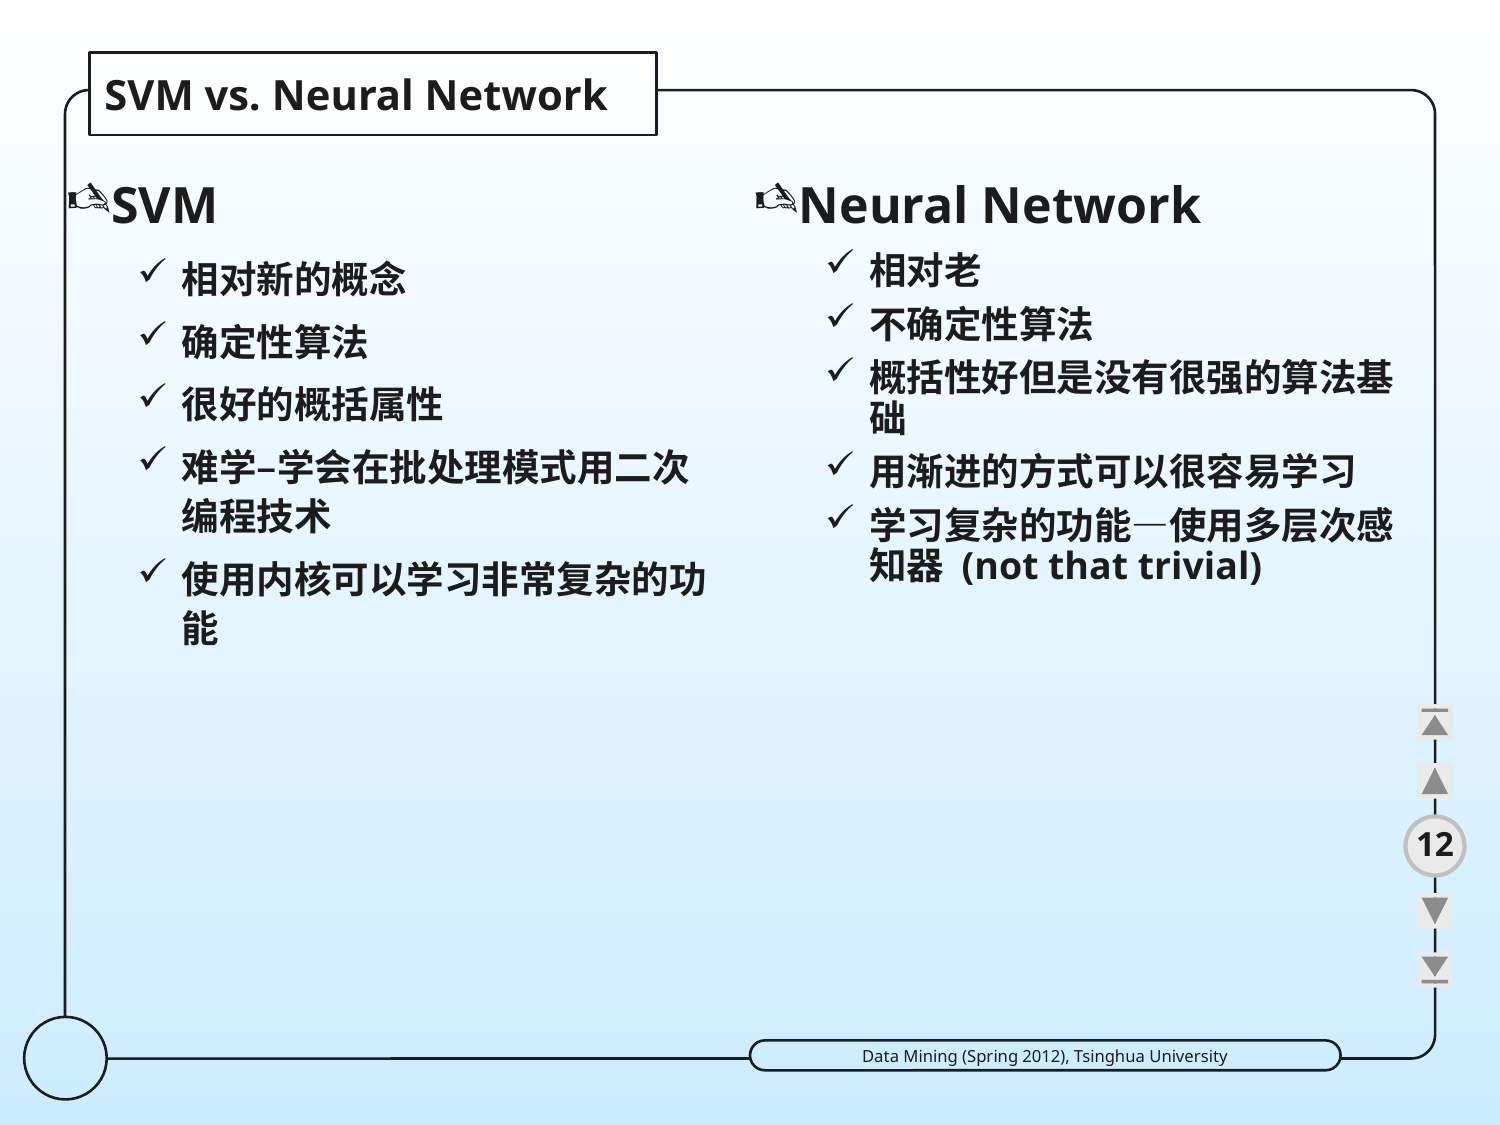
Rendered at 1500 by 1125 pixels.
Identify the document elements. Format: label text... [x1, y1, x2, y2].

text_box Neural Network 相对老 不确定性算法 概括性好但是没有很强的算法基础 用渐进的方式可以很容易学习 学习复杂的功能—使用多层次感知器 (not that trivial) [737, 172, 1430, 961]
text_box SVM 相对新的概念 确定性算法 很好的概括属性 难学–学会在批处理模式用二次编程技术 使用内核可以学习非常复杂的功能 [49, 160, 738, 973]
title SVM vs. Neural Network [88, 51, 658, 136]
